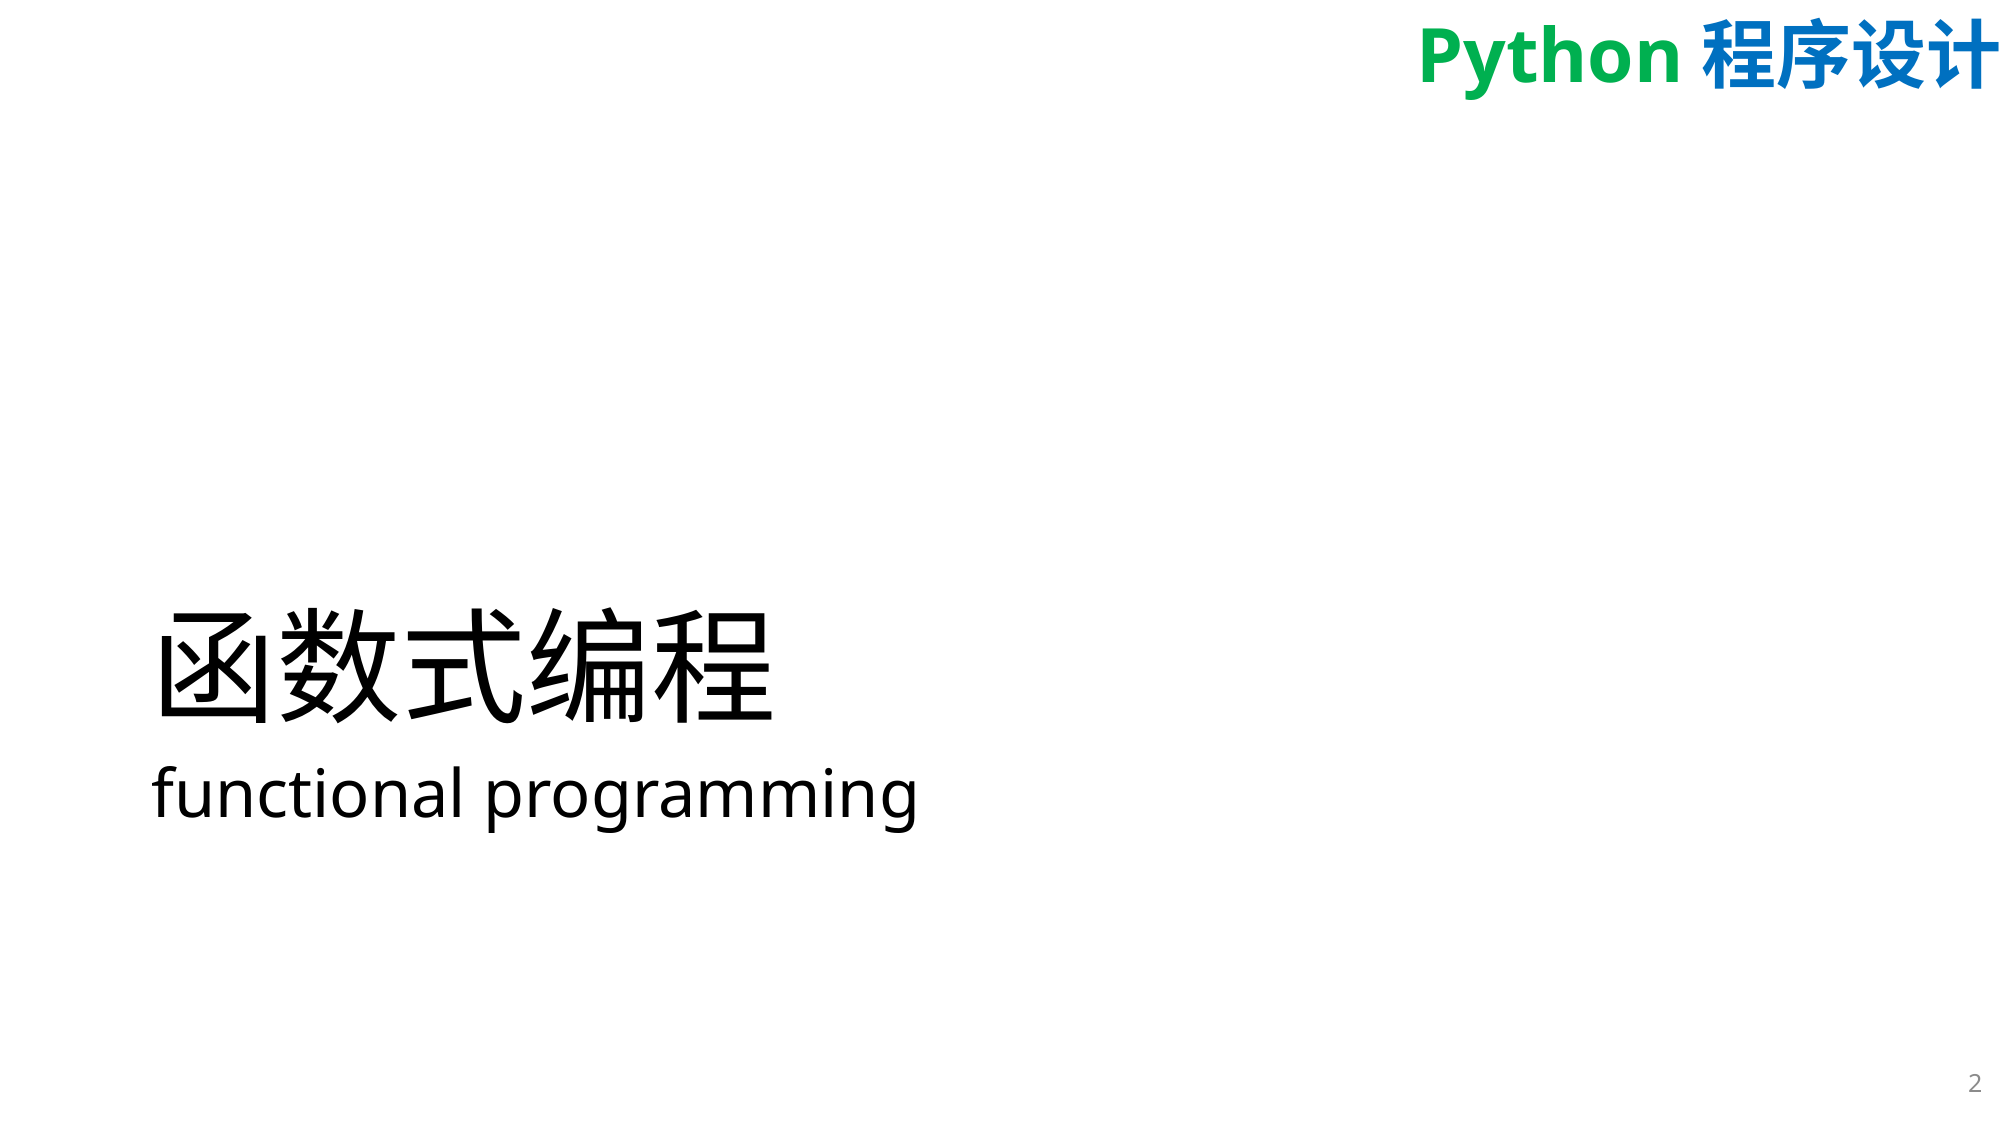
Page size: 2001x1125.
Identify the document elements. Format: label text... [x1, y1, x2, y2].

list functional programming [136, 752, 1862, 999]
title 函数式编程 [136, 280, 1862, 749]
slide_number 2 [1841, 1054, 1998, 1115]
